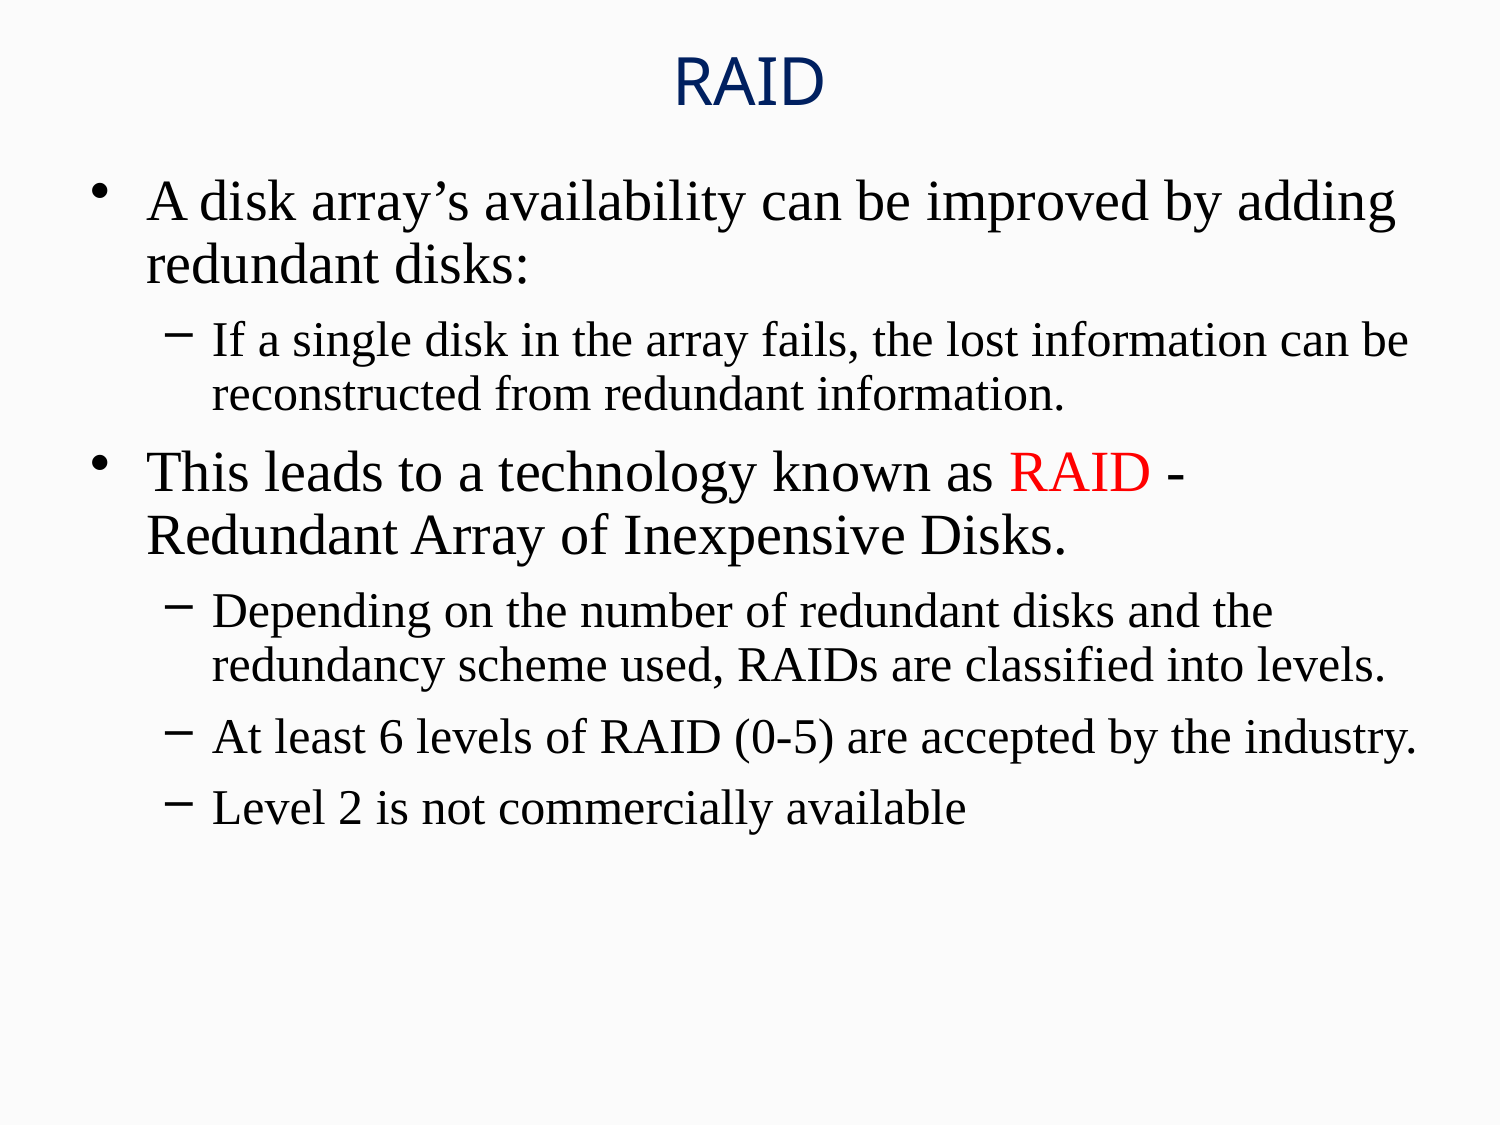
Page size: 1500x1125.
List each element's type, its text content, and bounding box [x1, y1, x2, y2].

list A disk array’s availability can be improved by adding redundant disks: If a single disk in the array fails, the lost information can be reconstructed from redundant information. This leads to a technology known as RAID - Redundant Array of Inexpensive Disks. Depending on the number of redundant disks and the redundancy scheme used, RAIDs are classified into levels. At least 6 levels of RAID (0-5) are accepted by the industry. Level 2 is not commercially available [75, 162, 1454, 1063]
title RAID [75, 20, 1425, 138]
